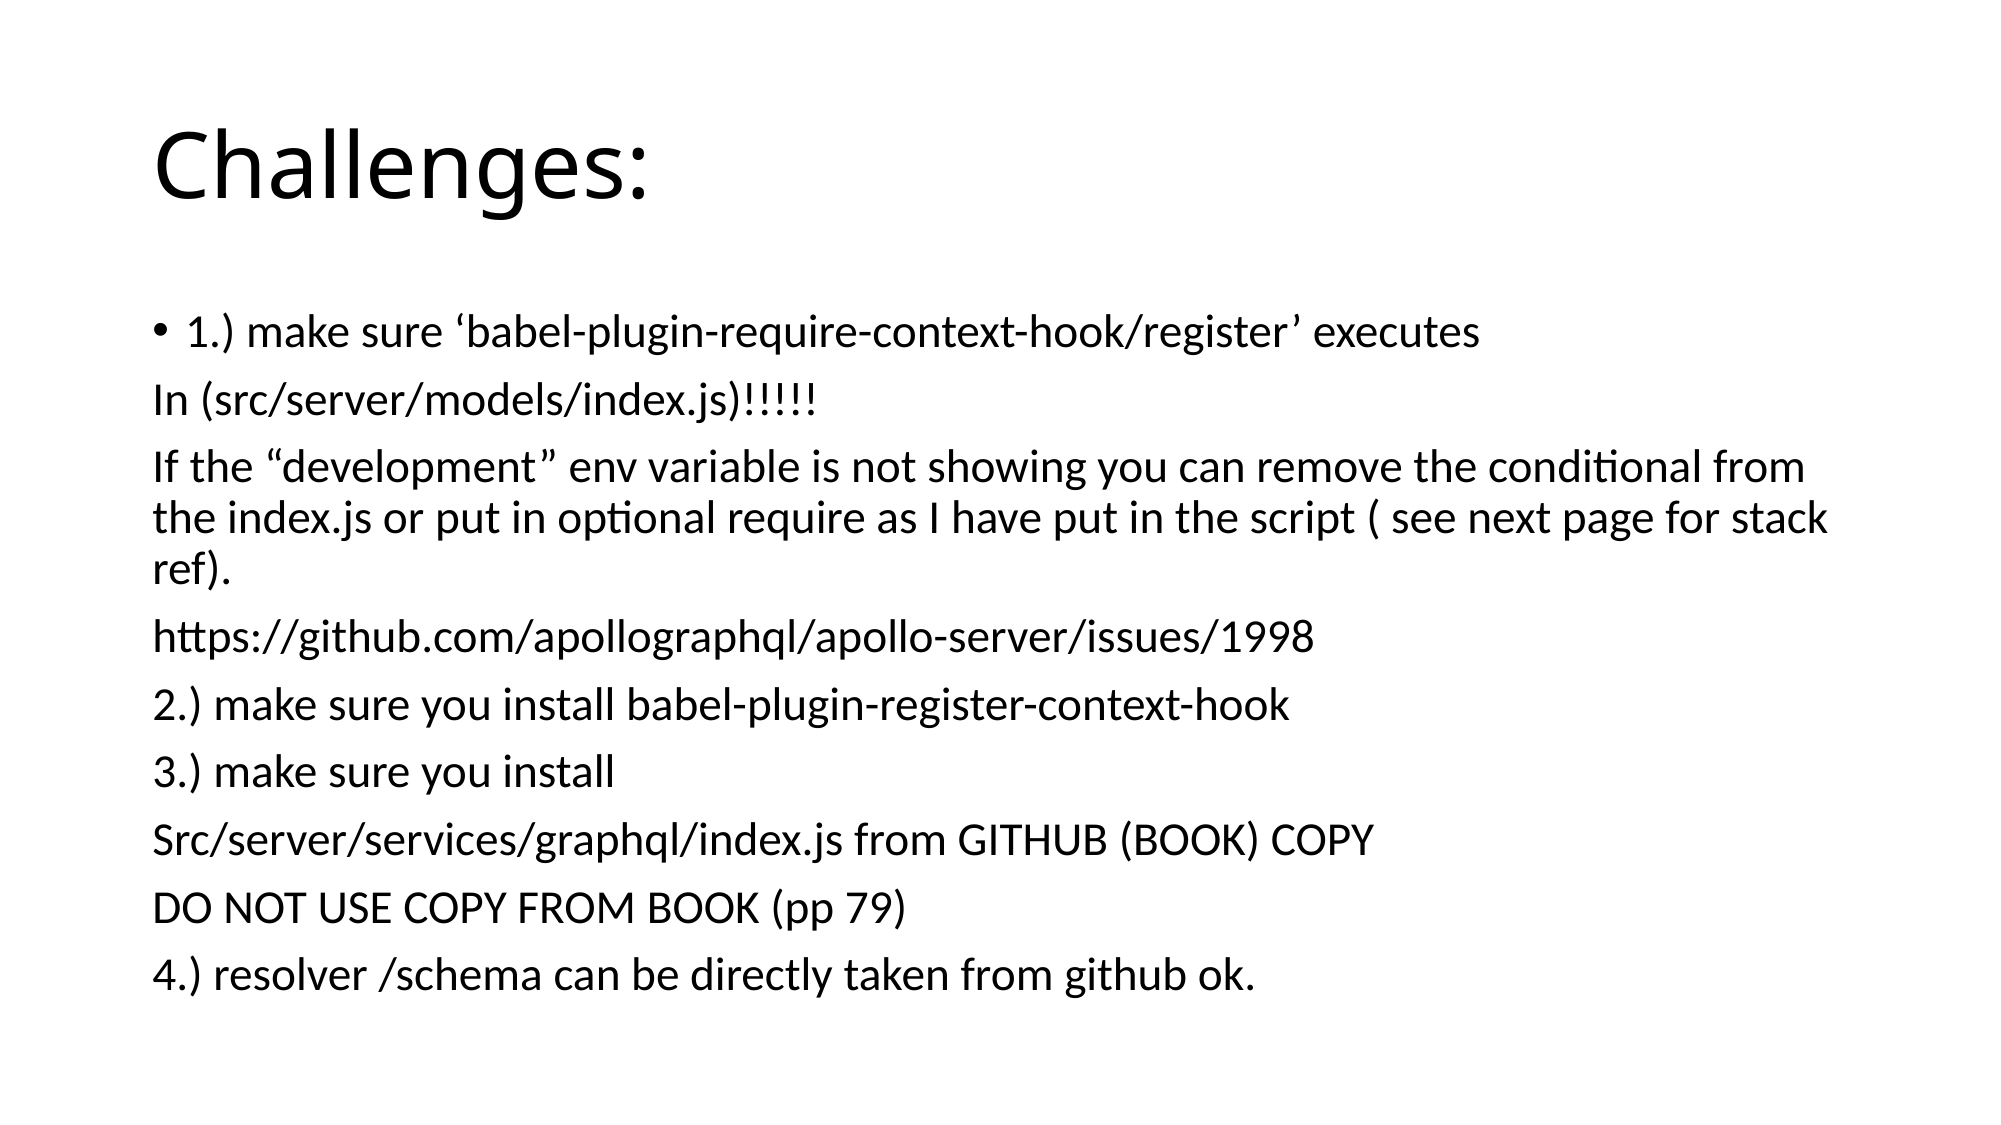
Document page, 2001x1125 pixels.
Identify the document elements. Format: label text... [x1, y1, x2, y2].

list 1.) make sure ‘babel-plugin-require-context-hook/register’ executes In (src/server/models/index.js)!!!!! If the “development” env variable is not showing you can remove the conditional from the index.js or put in optional require as I have put in the script ( see next page for stack ref). https://github.com/apollographql/apollo-server/issues/1998 2.) make sure you install babel-plugin-register-context-hook 3.) make sure you install Src/server/services/graphql/index.js from GITHUB (BOOK) COPY DO NOT USE COPY FROM BOOK (pp 79) 4.) resolver /schema can be directly taken from github ok. [137, 299, 1863, 1014]
title Challenges: [137, 59, 1863, 278]
